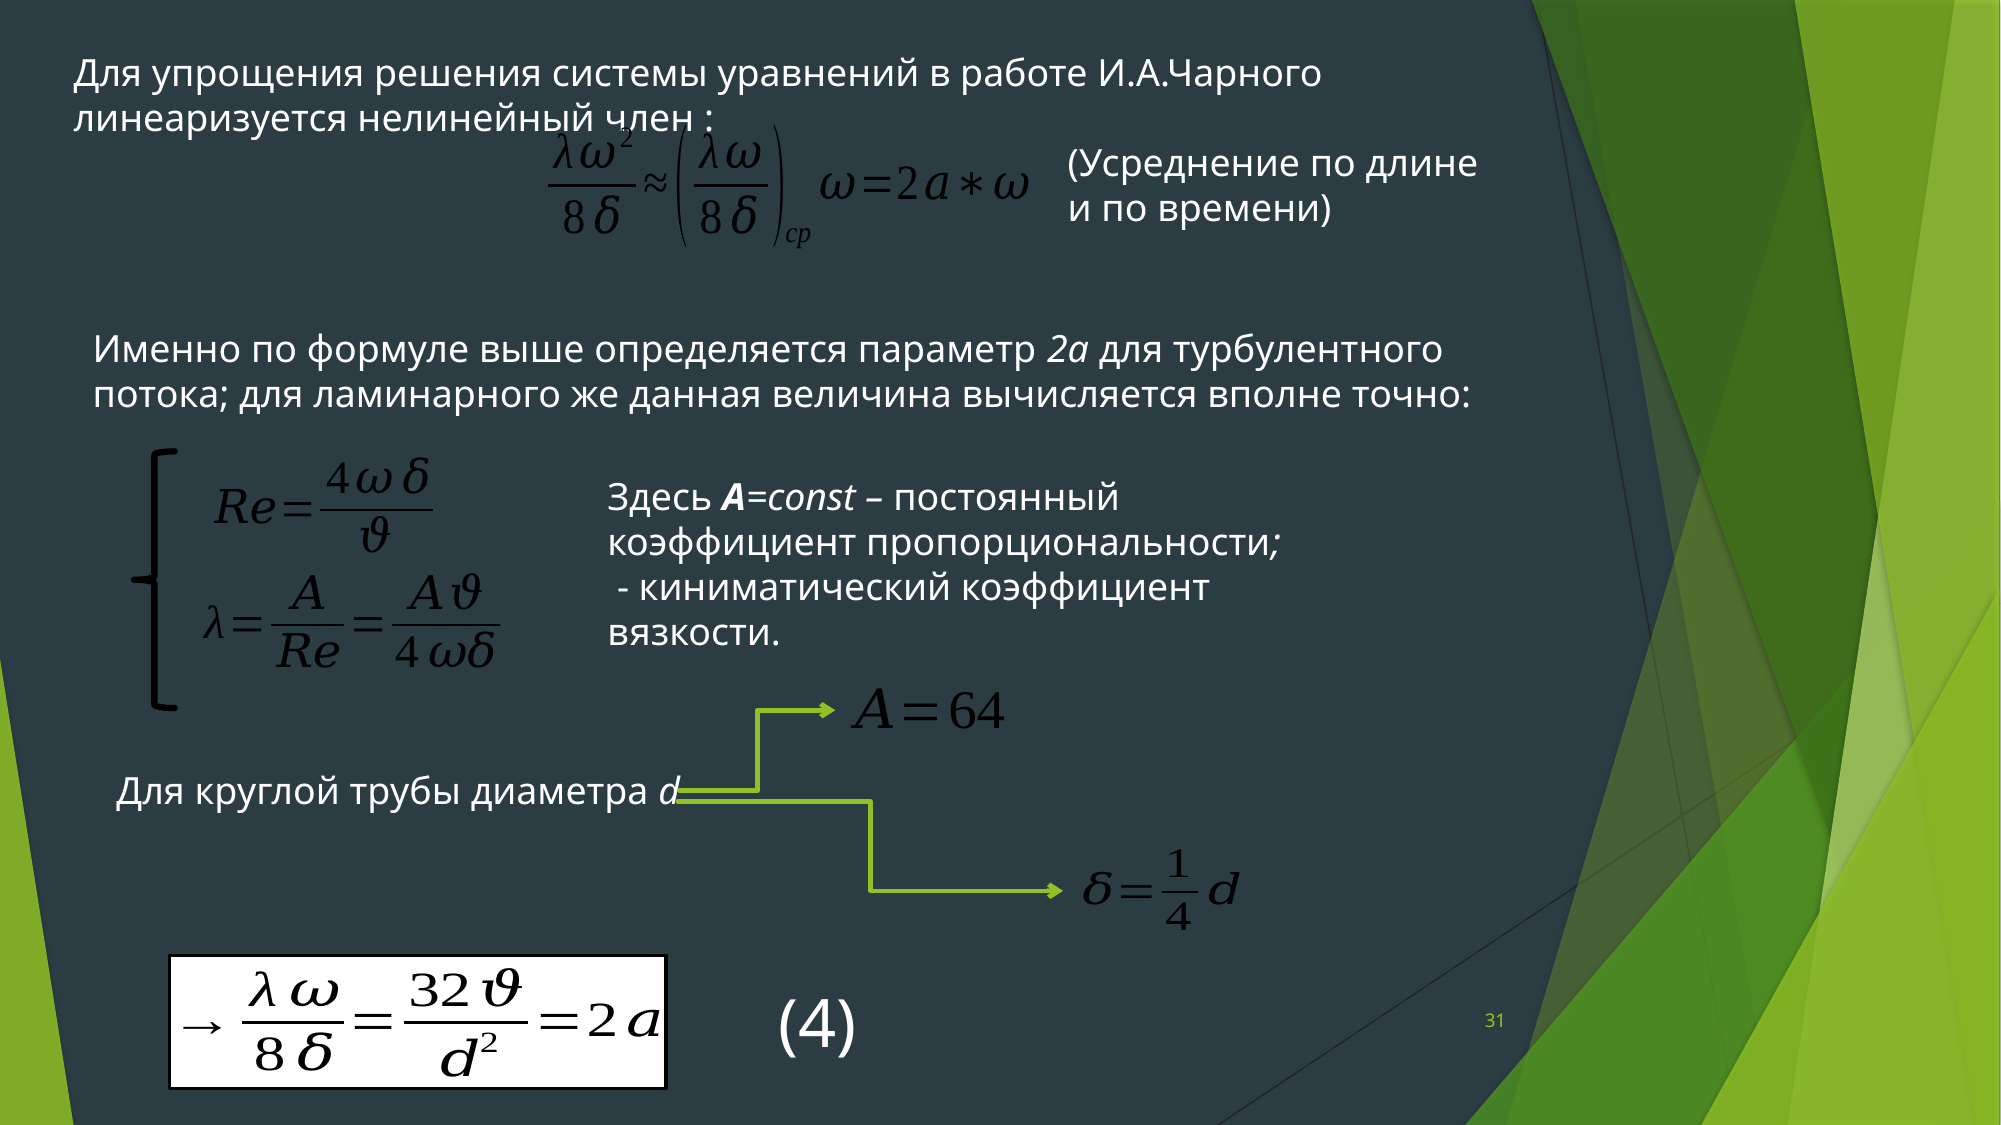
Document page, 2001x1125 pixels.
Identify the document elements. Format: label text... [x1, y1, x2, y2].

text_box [677, 800, 1064, 892]
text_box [678, 709, 836, 792]
text_box [132, 450, 176, 710]
text_box (4) [763, 973, 907, 1069]
text_box Для круглой трубы диаметра d [101, 760, 676, 820]
slide_number 31 [1409, 991, 1522, 1051]
text_box (Усреднение по длине и по времени) [1052, 131, 1502, 236]
text_box Именно по формуле выше определяется параметр 2а для турбулентного потока; для ламинарного же данная величина вычисляется вполне точно: [77, 317, 1561, 423]
